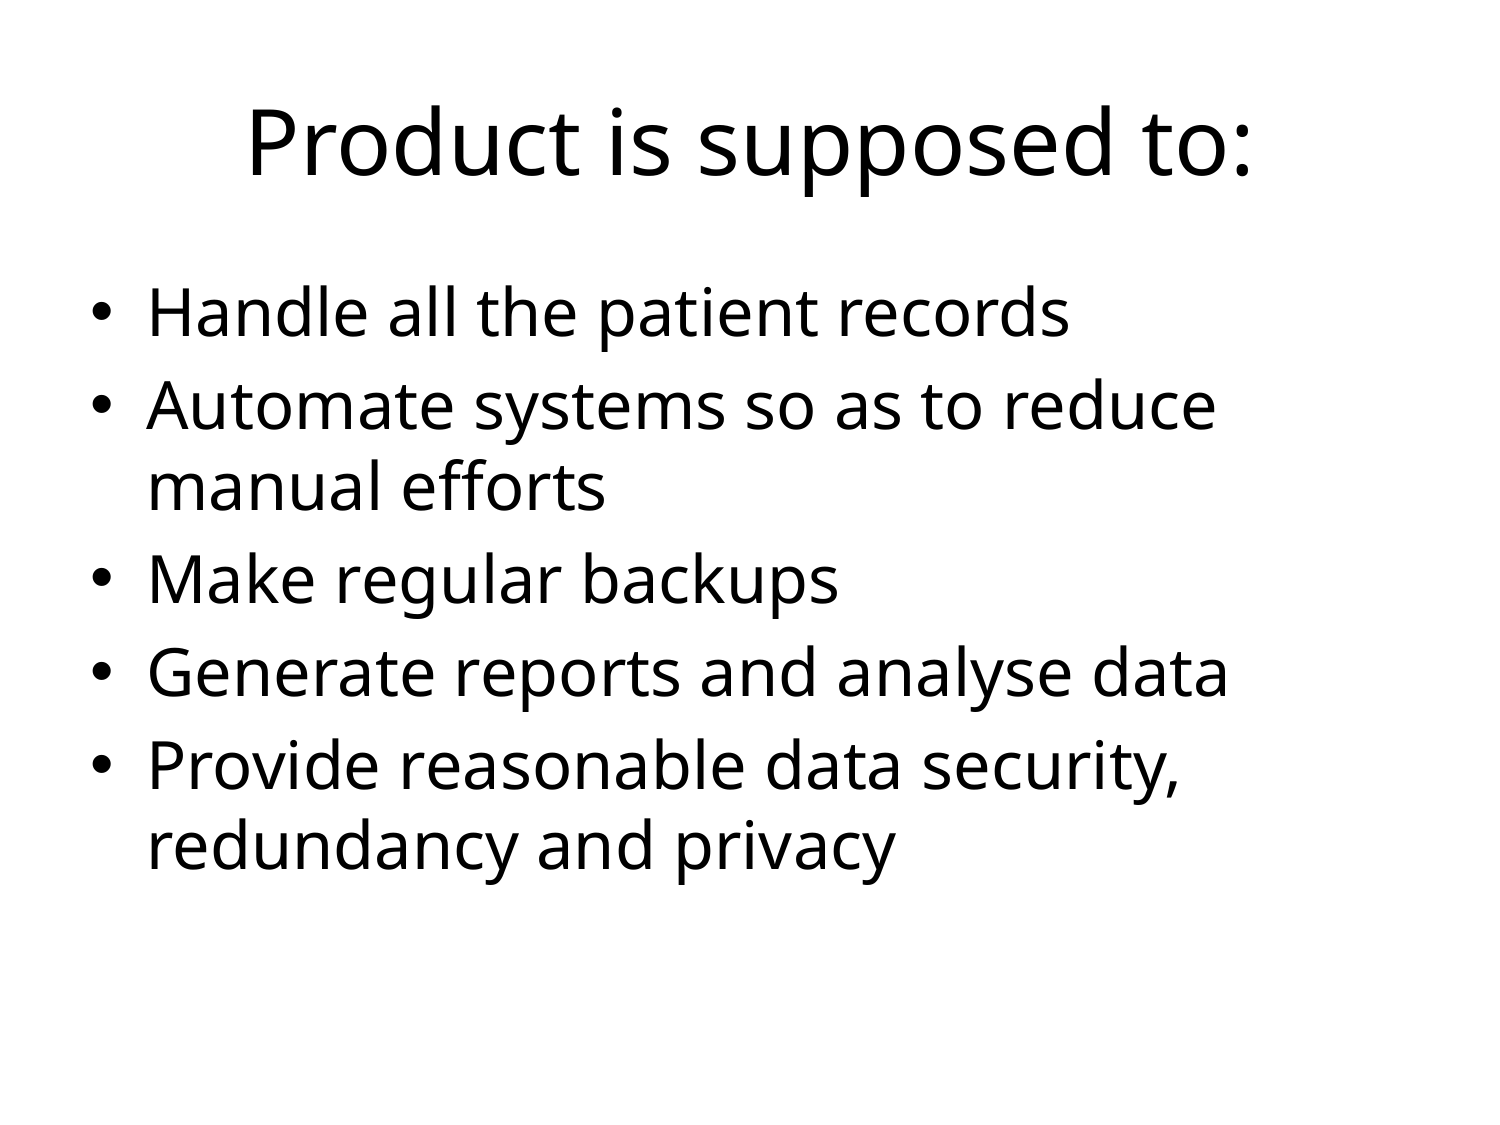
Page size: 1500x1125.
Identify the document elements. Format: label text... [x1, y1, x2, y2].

list Handle all the patient records Automate systems so as to reduce manual efforts Make regular backups Generate reports and analyse data Provide reasonable data security, redundancy and privacy [75, 262, 1425, 1005]
title Product is supposed to: [75, 45, 1425, 233]
